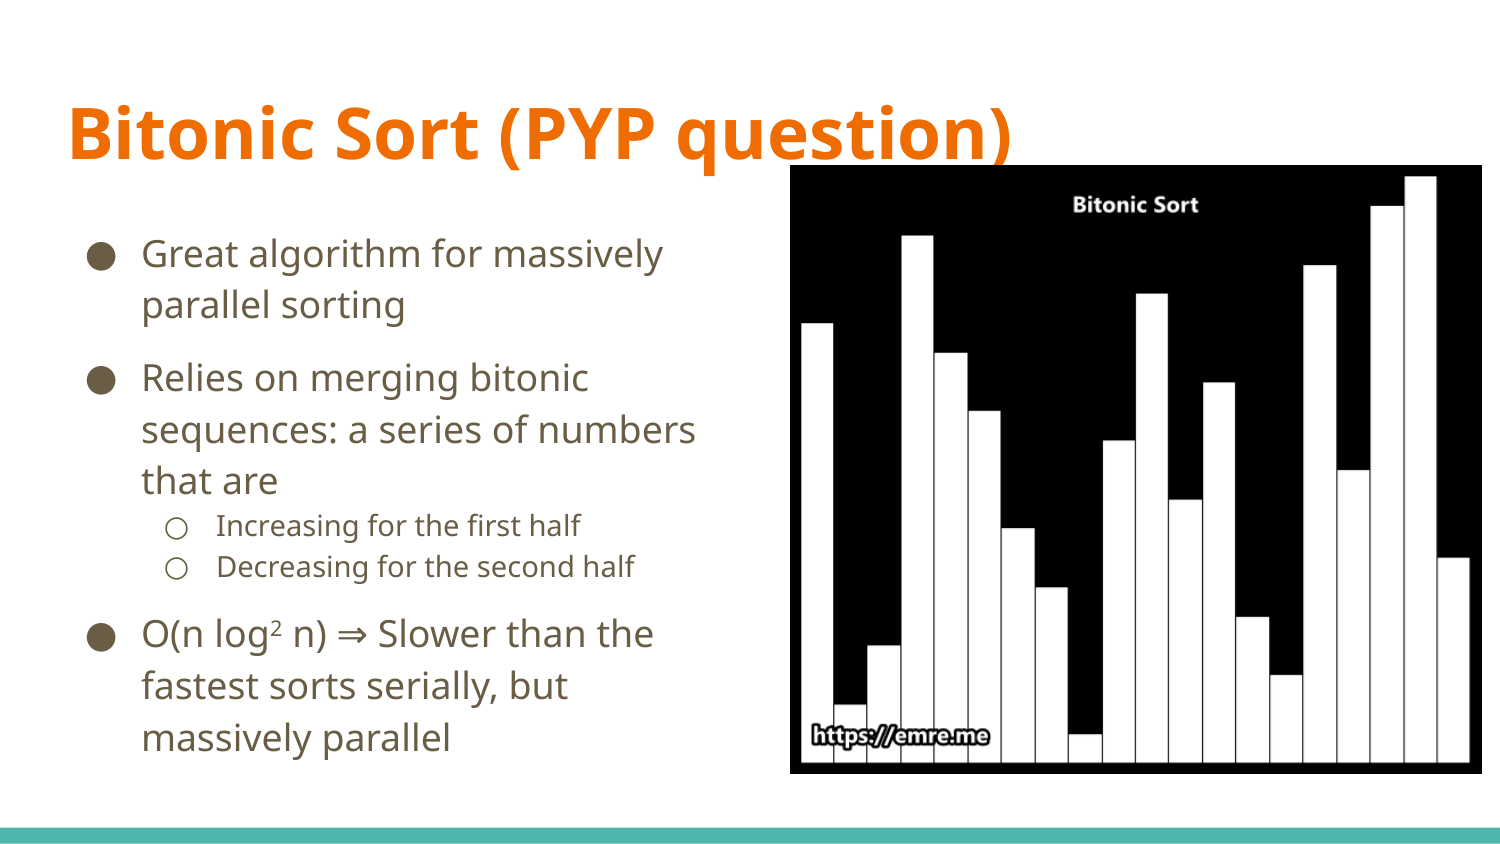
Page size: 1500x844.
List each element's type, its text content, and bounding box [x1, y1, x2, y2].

list Great algorithm for massively parallel sorting Relies on merging bitonic sequences: a series of numbers that are Increasing for the first half Decreasing for the second half O(n log2 n) ⇒ Slower than the fastest sorts serially, but massively parallel [51, 207, 760, 799]
picture [789, 164, 1483, 775]
title Bitonic Sort (PYP question) [51, 72, 1449, 189]
